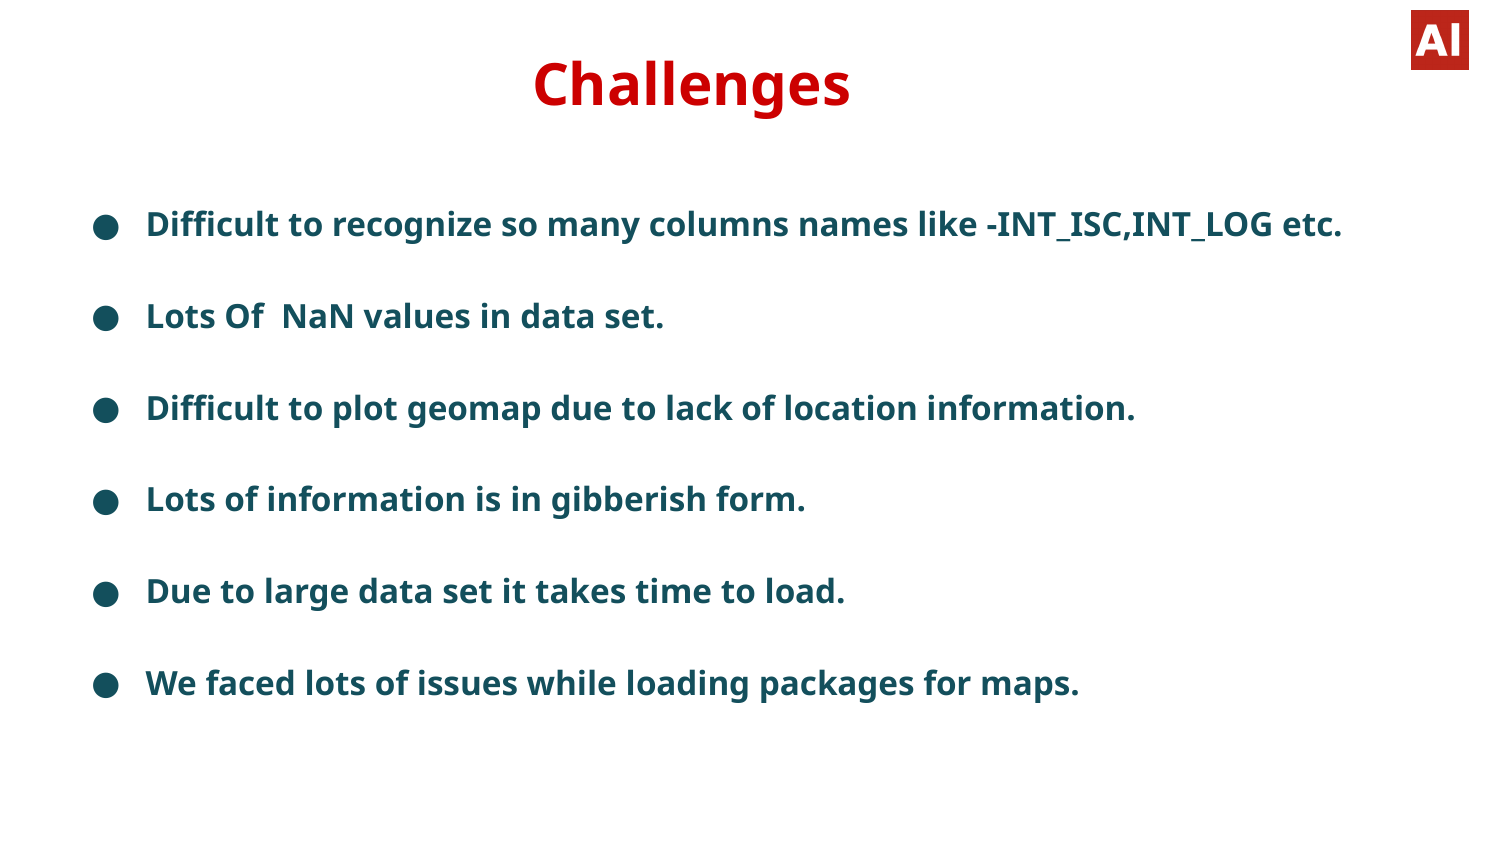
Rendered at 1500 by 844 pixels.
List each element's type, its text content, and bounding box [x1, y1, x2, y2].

list Difficult to recognize so many columns names like -INT_ISC,INT_LOG etc. Lots Of NaN values in data set. Difficult to plot geomap due to lack of location information. Lots of information is in gibberish form. Due to large data set it takes time to load. We faced lots of issues while loading packages for maps. [55, 142, 1454, 810]
picture [1411, 10, 1469, 70]
title Challenges [55, 32, 1328, 127]
